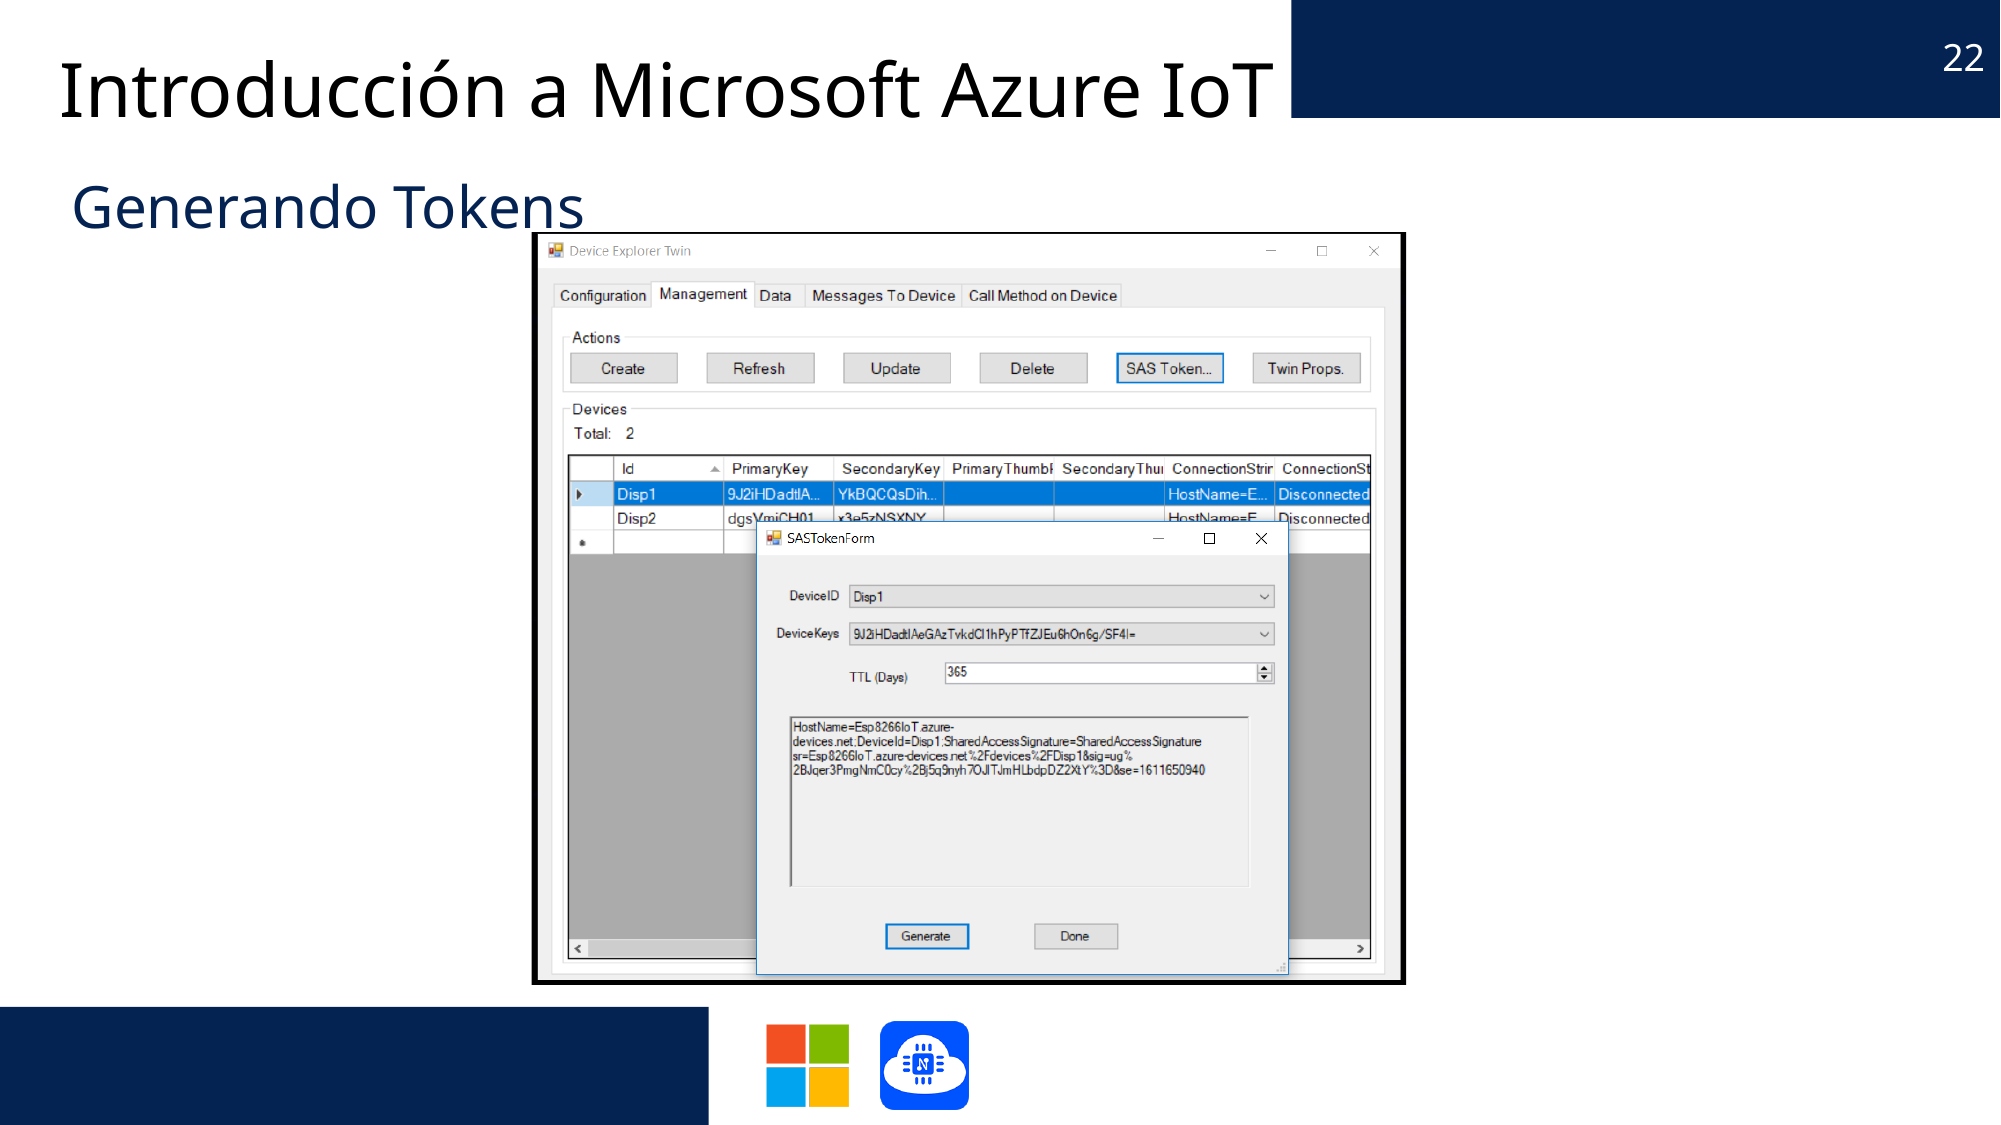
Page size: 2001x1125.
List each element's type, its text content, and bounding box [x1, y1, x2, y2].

text_box Generando Tokens [56, 162, 1905, 248]
picture [763, 1021, 852, 1110]
text_box [0, 1006, 710, 1125]
picture [880, 1021, 969, 1110]
picture [531, 232, 1407, 985]
text_box Introducción a Microsoft Azure IoT [44, 34, 1292, 140]
text_box 22 [1290, 0, 2000, 119]
